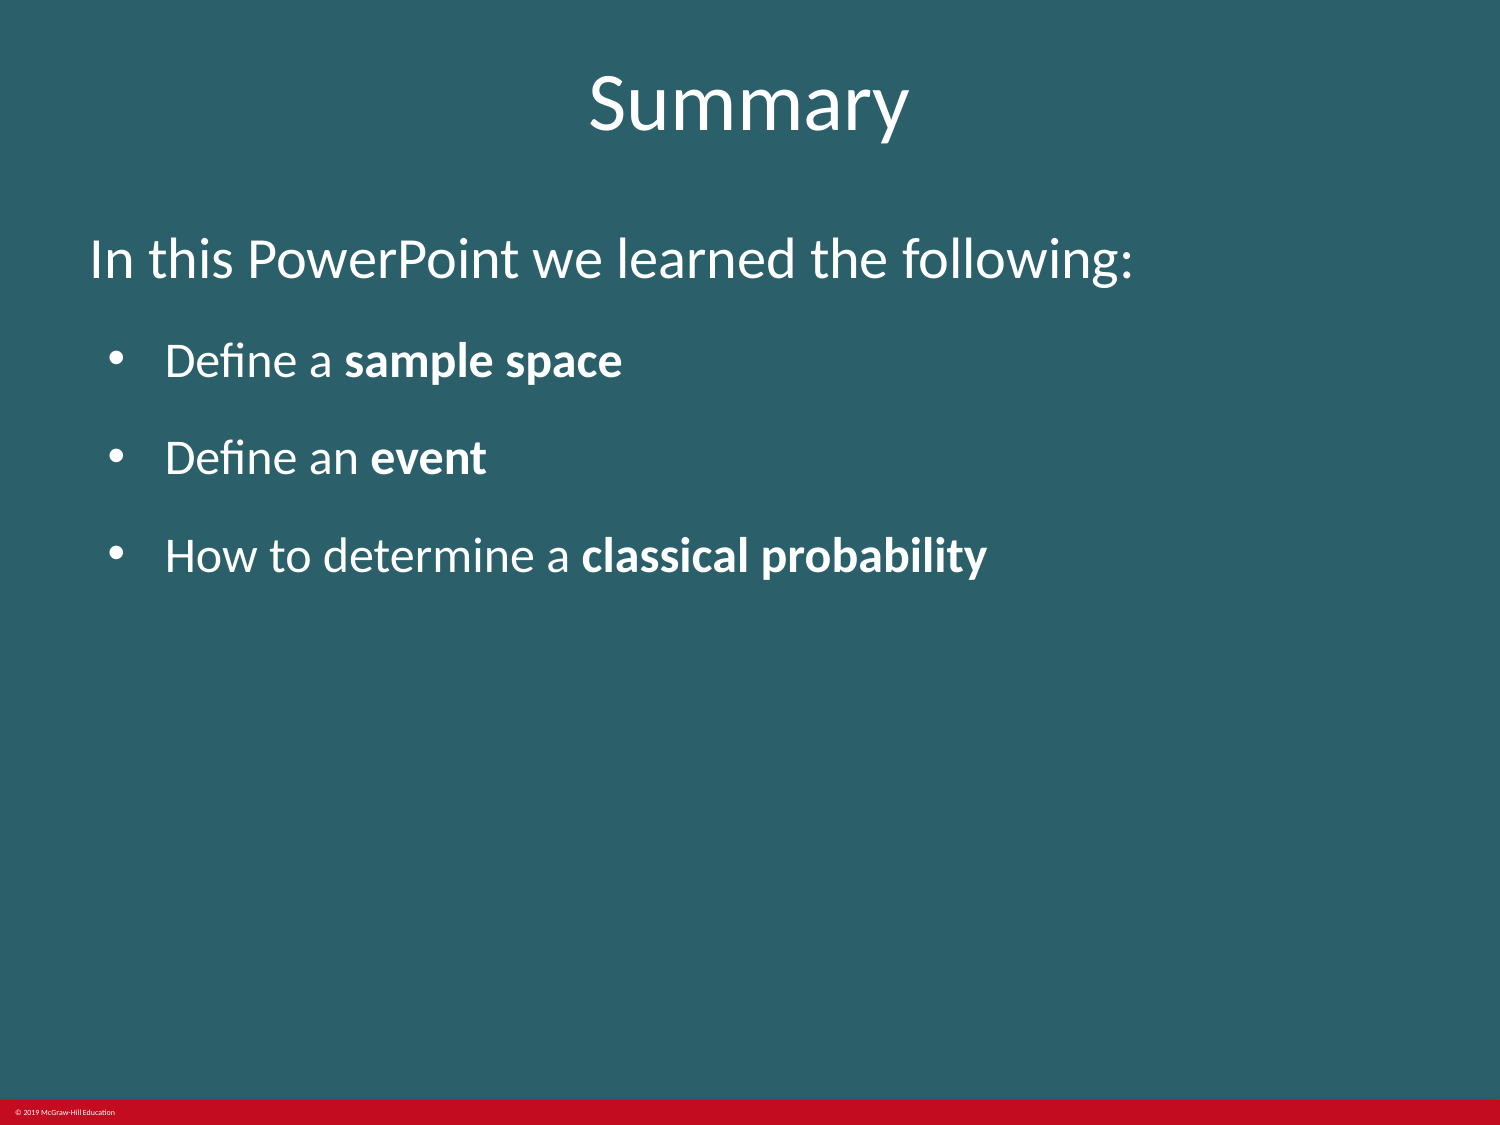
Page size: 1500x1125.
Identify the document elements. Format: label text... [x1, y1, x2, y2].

list In this PowerPoint we learned the following: Define a sample space Define an event How to determine a classical probability [75, 212, 1425, 1075]
title Summary [0, 0, 1500, 195]
